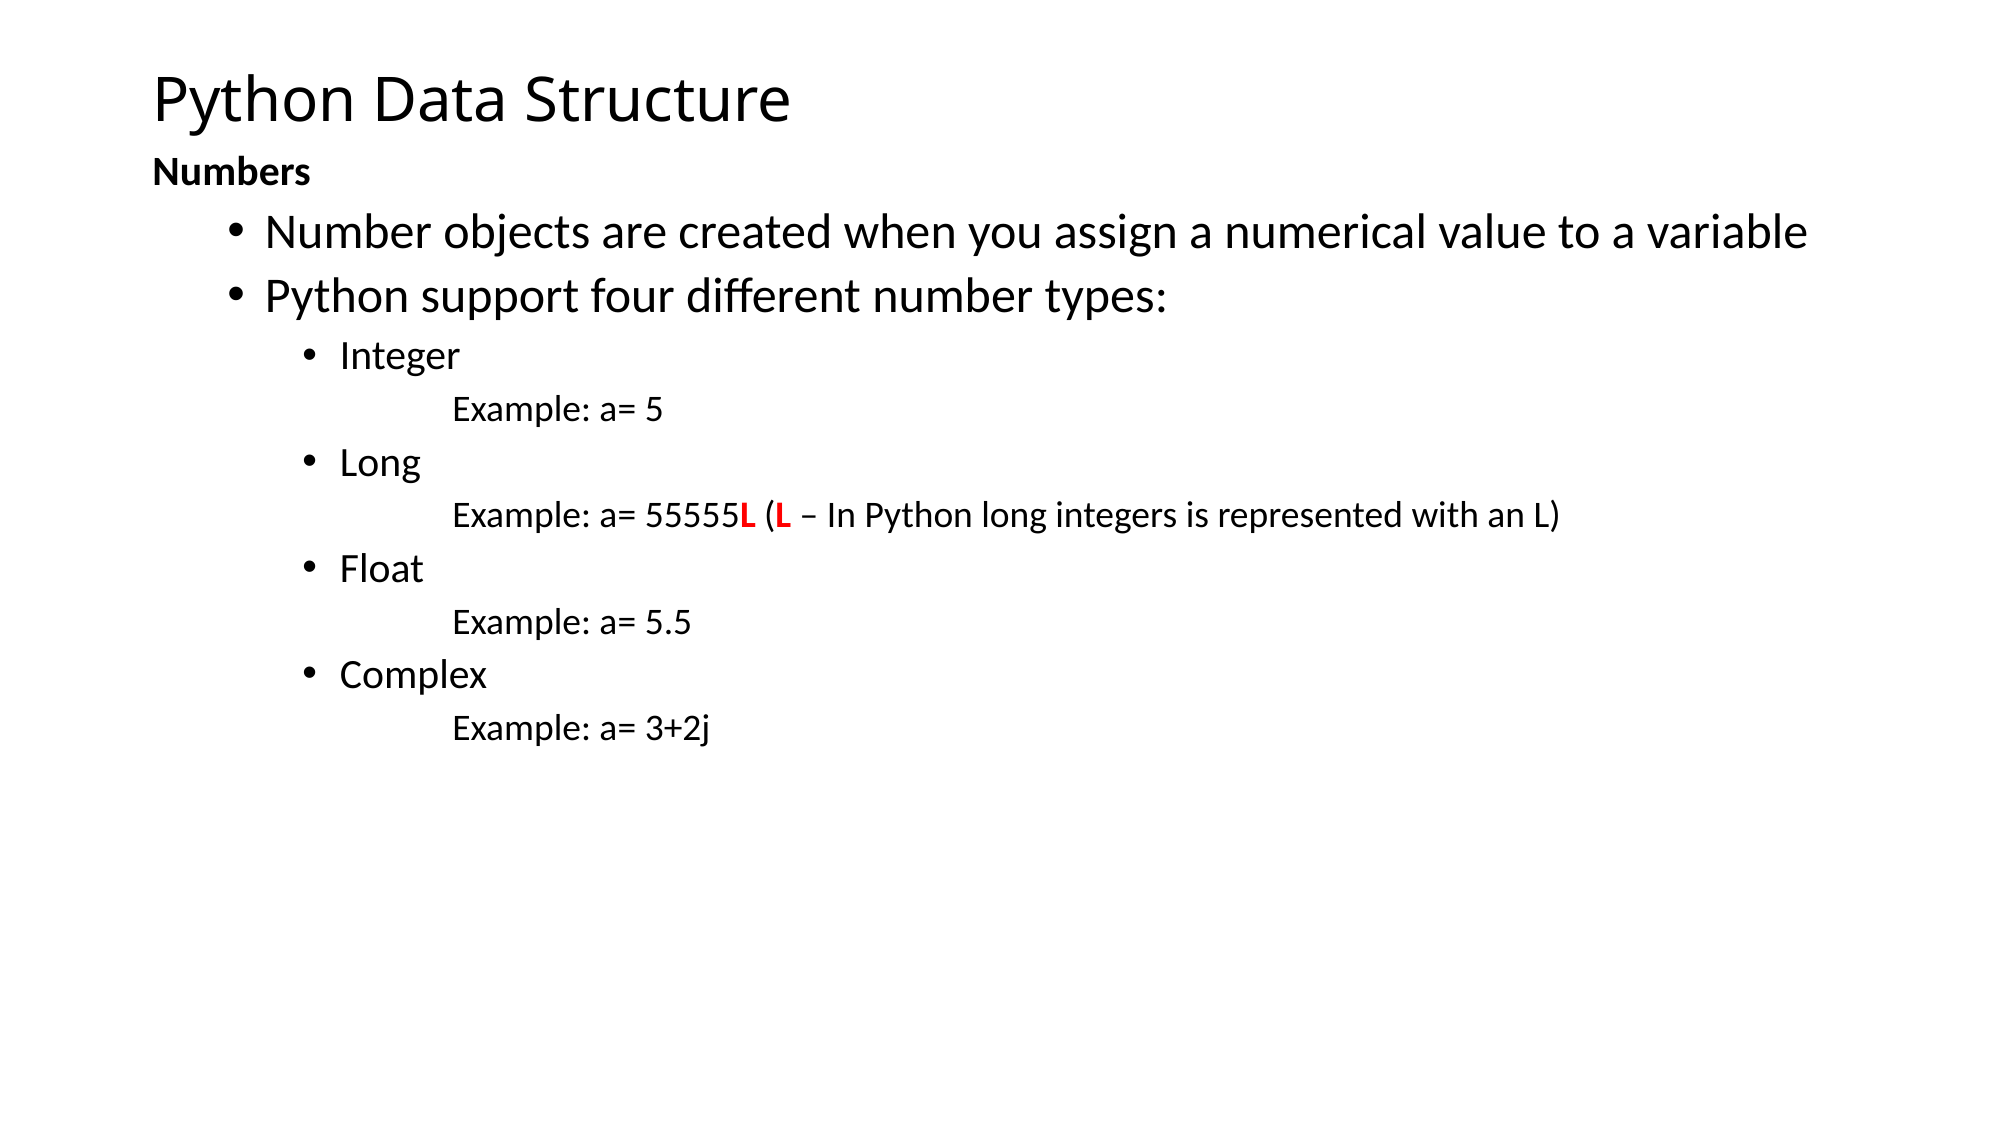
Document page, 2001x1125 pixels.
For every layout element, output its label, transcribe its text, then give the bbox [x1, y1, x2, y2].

title Python Data Structure [137, 59, 1863, 142]
list Numbers Number objects are created when you assign a numerical value to a variable Python support four different number types: Integer Example: a= 5 Long Example: a= 55555L (L – In Python long integers is represented with an L) Float Example: a= 5.5 Complex Example: a= 3+2j [137, 142, 1863, 1014]
